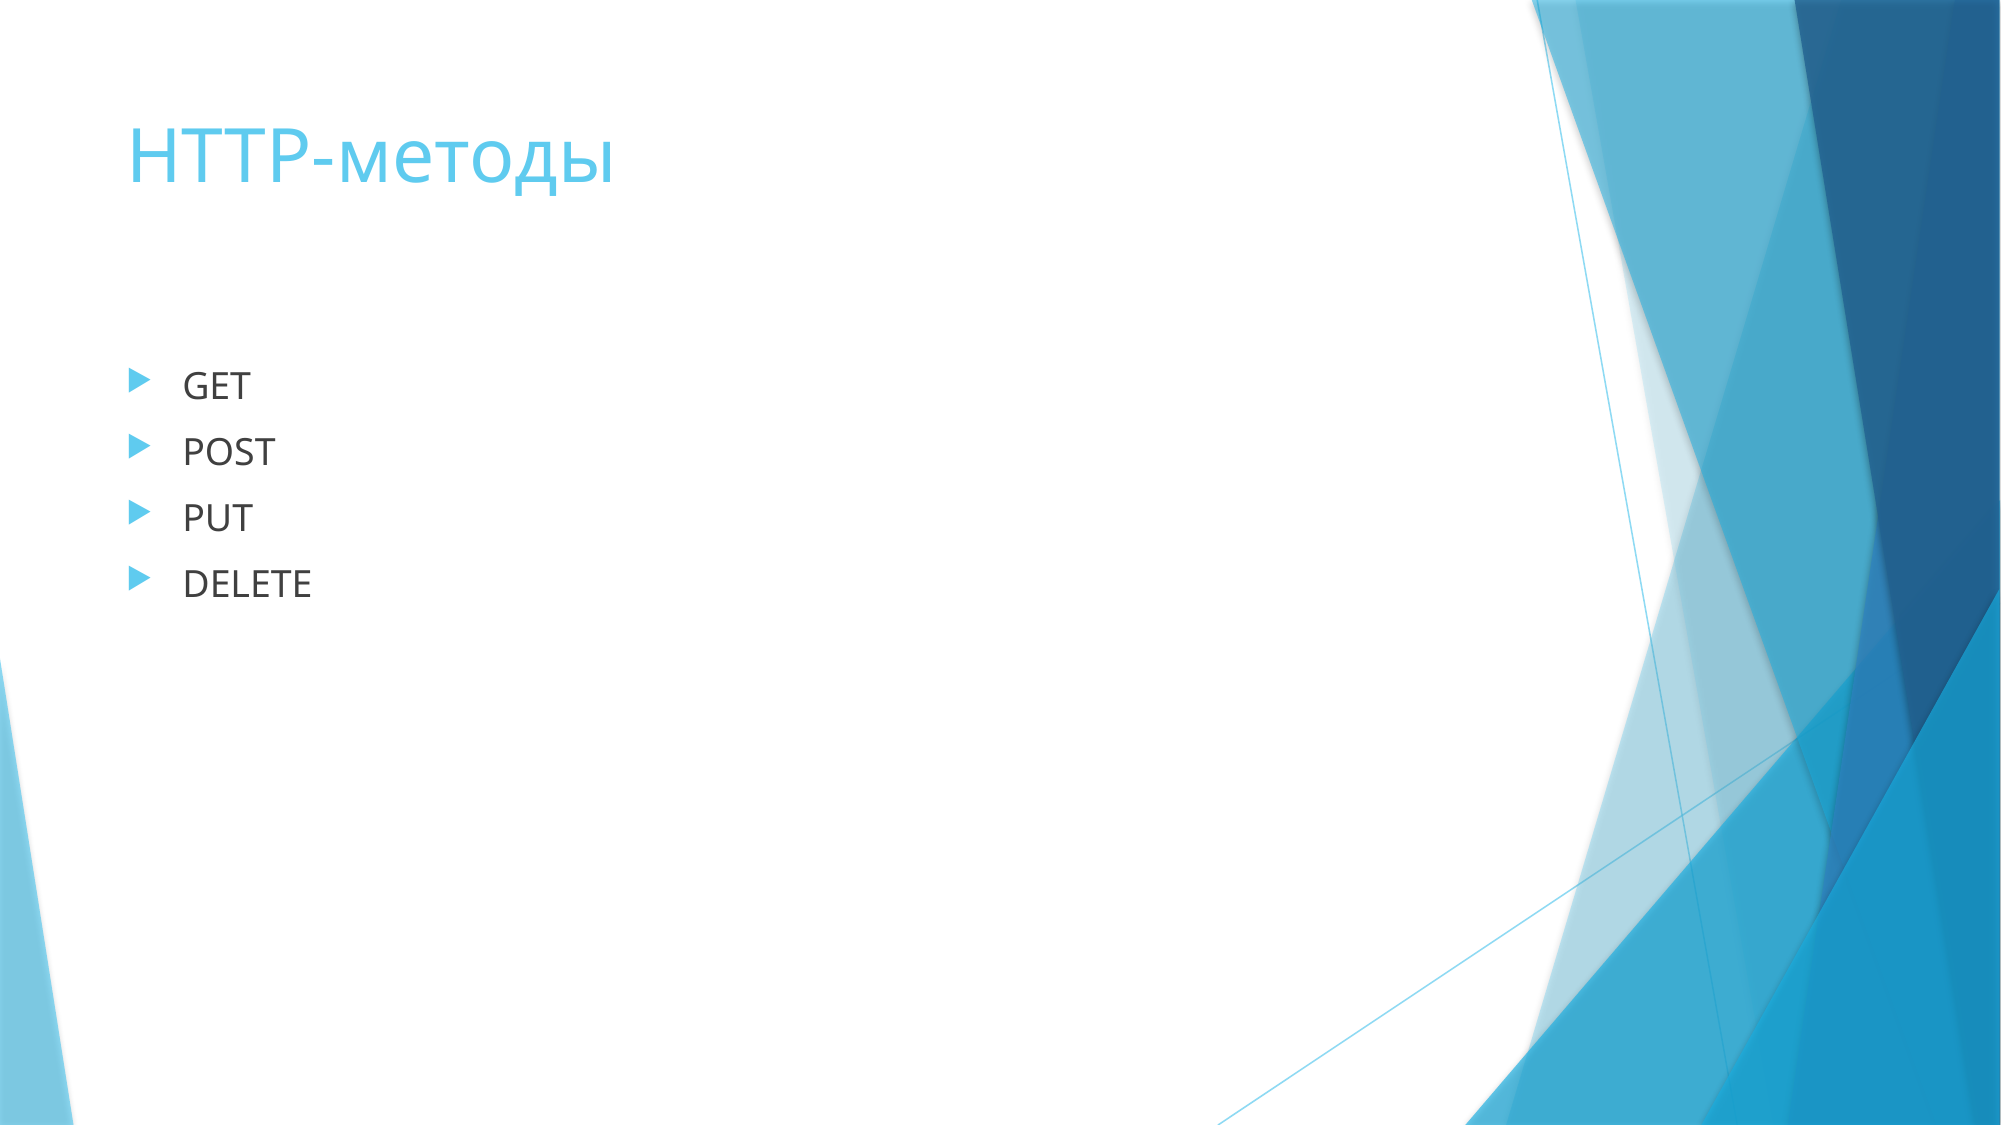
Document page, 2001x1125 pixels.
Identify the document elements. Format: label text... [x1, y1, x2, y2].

title HTTP-методы [111, 99, 1522, 317]
list GET POST PUT DELETE [111, 354, 1522, 992]
